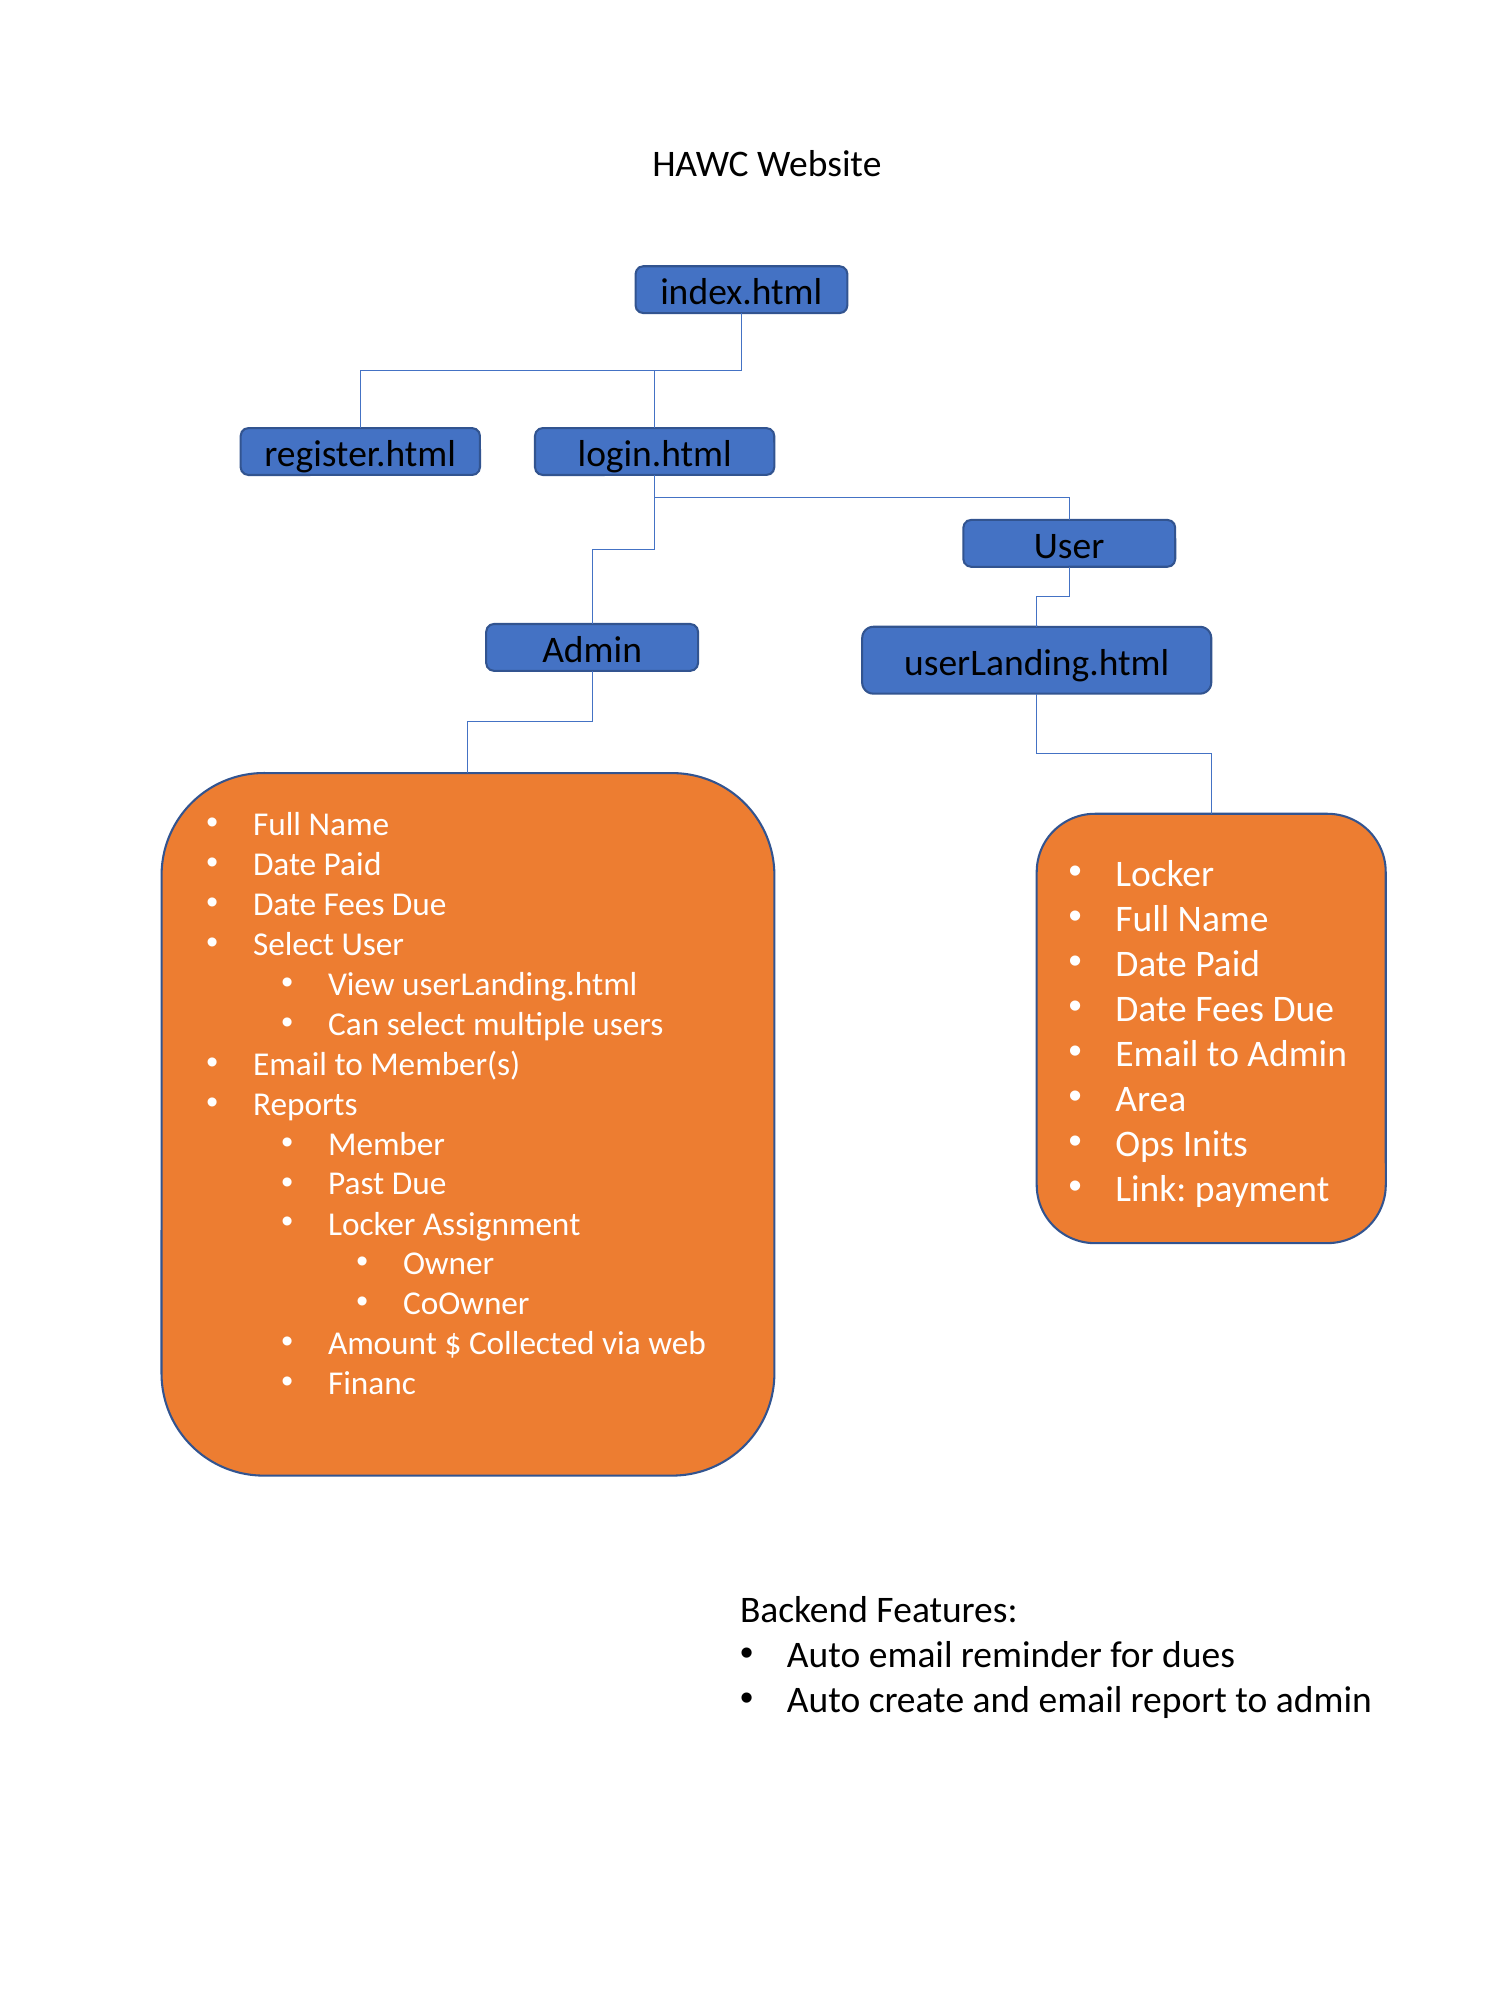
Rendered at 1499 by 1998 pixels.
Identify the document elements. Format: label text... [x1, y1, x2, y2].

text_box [478, 659, 582, 785]
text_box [1063, 666, 1184, 841]
text_box Locker Full Name Date Paid Date Fees Due Email to Admin Area Ops Inits Link: payment [1035, 812, 1387, 1245]
text_box Full Name Date Paid Date Fees Due Select User View userLanding.html Can select multiple users Email to Member(s) Reports Member Past Due Locker Assignment Owner CoOwner Amount $ Collected via web Financ [160, 771, 776, 1477]
text_box login.html [609, 427, 776, 476]
text_box index.html [634, 265, 849, 315]
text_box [839, 290, 885, 705]
text_box Backend Features: Auto email reminder for dues Auto create and email report to admin [725, 1577, 1388, 1728]
text_box User [962, 518, 1177, 568]
text_box register.html [239, 427, 482, 477]
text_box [640, 327, 756, 415]
text_box userLanding.html [885, 625, 1213, 695]
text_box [1022, 580, 1083, 614]
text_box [493, 179, 609, 562]
text_box HAWC Website [637, 131, 897, 191]
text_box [548, 518, 698, 581]
text_box Admin [485, 622, 700, 672]
